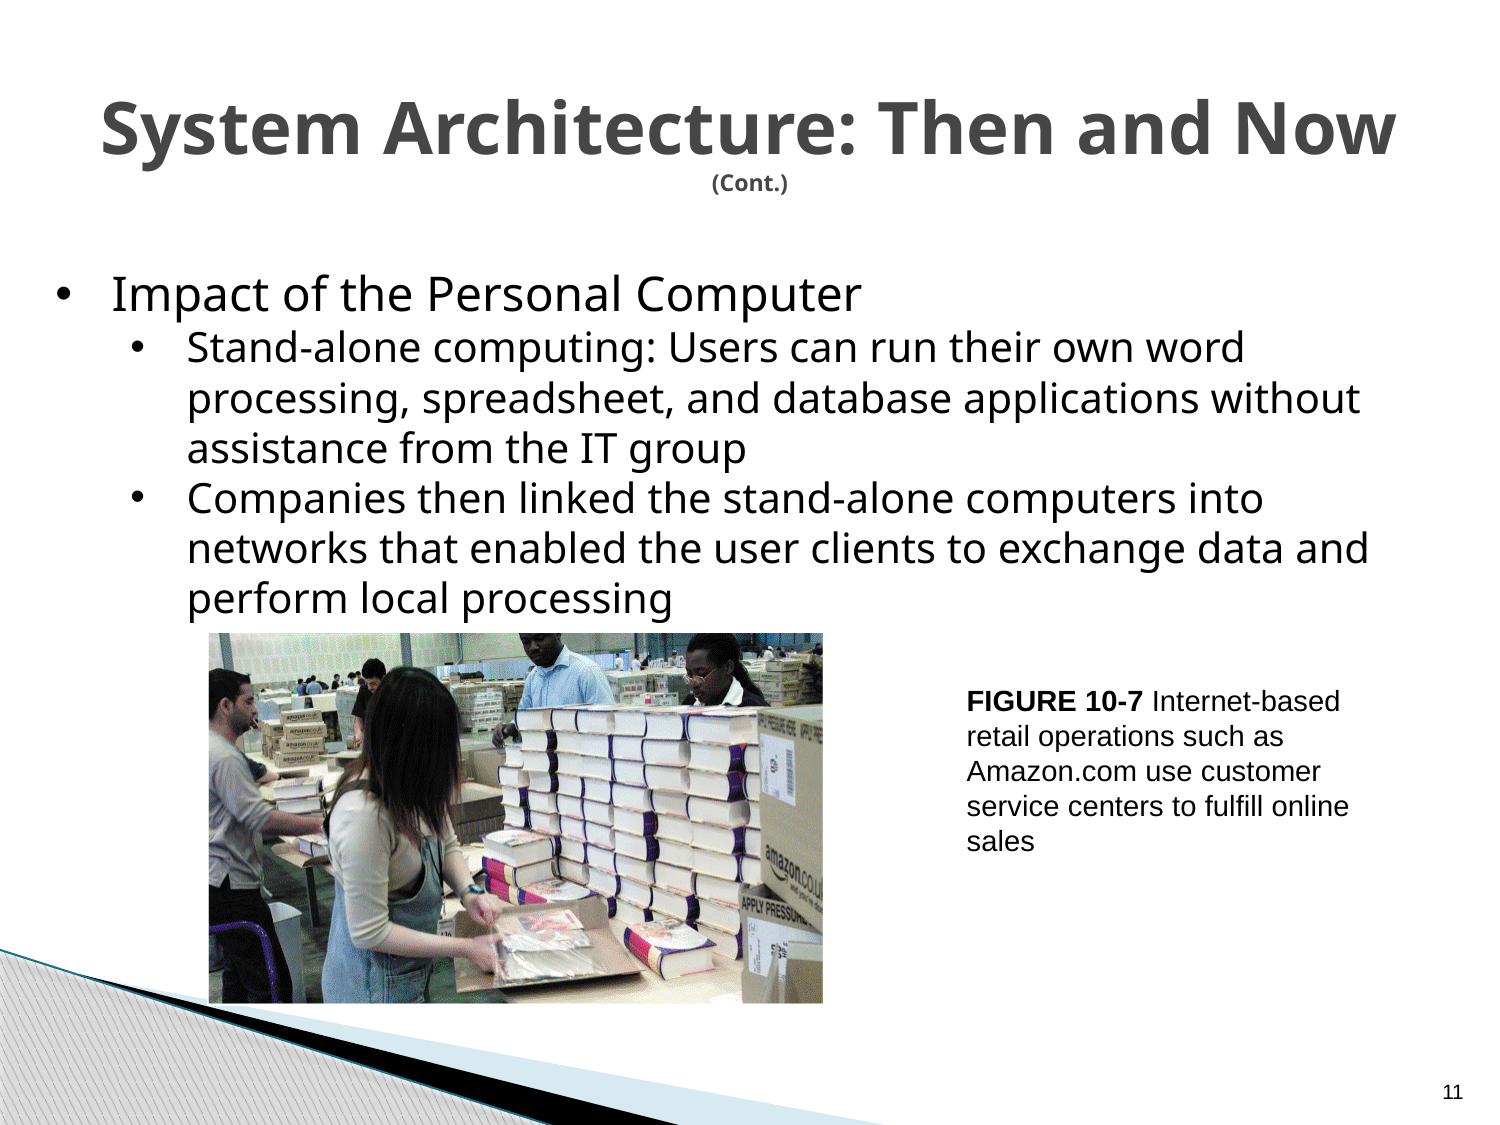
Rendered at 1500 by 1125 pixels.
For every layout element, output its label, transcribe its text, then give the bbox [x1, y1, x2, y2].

picture [206, 632, 826, 1006]
title System Architecture: Then and Now (Cont.) [75, 45, 1425, 233]
text_box FIGURE 10-7 Internet-based retail operations such as Amazon.com use customer service centers to fulfill online sales [951, 675, 1390, 865]
text_box Impact of the Personal Computer Stand-alone computing: Users can run their own word processing, spreadsheet, and database applications without assistance from the IT group Companies then linked the stand-alone computers into networks that enabled the user clients to exchange data and perform local processing [40, 256, 1463, 629]
slide_number 11 [1418, 1051, 1479, 1112]
